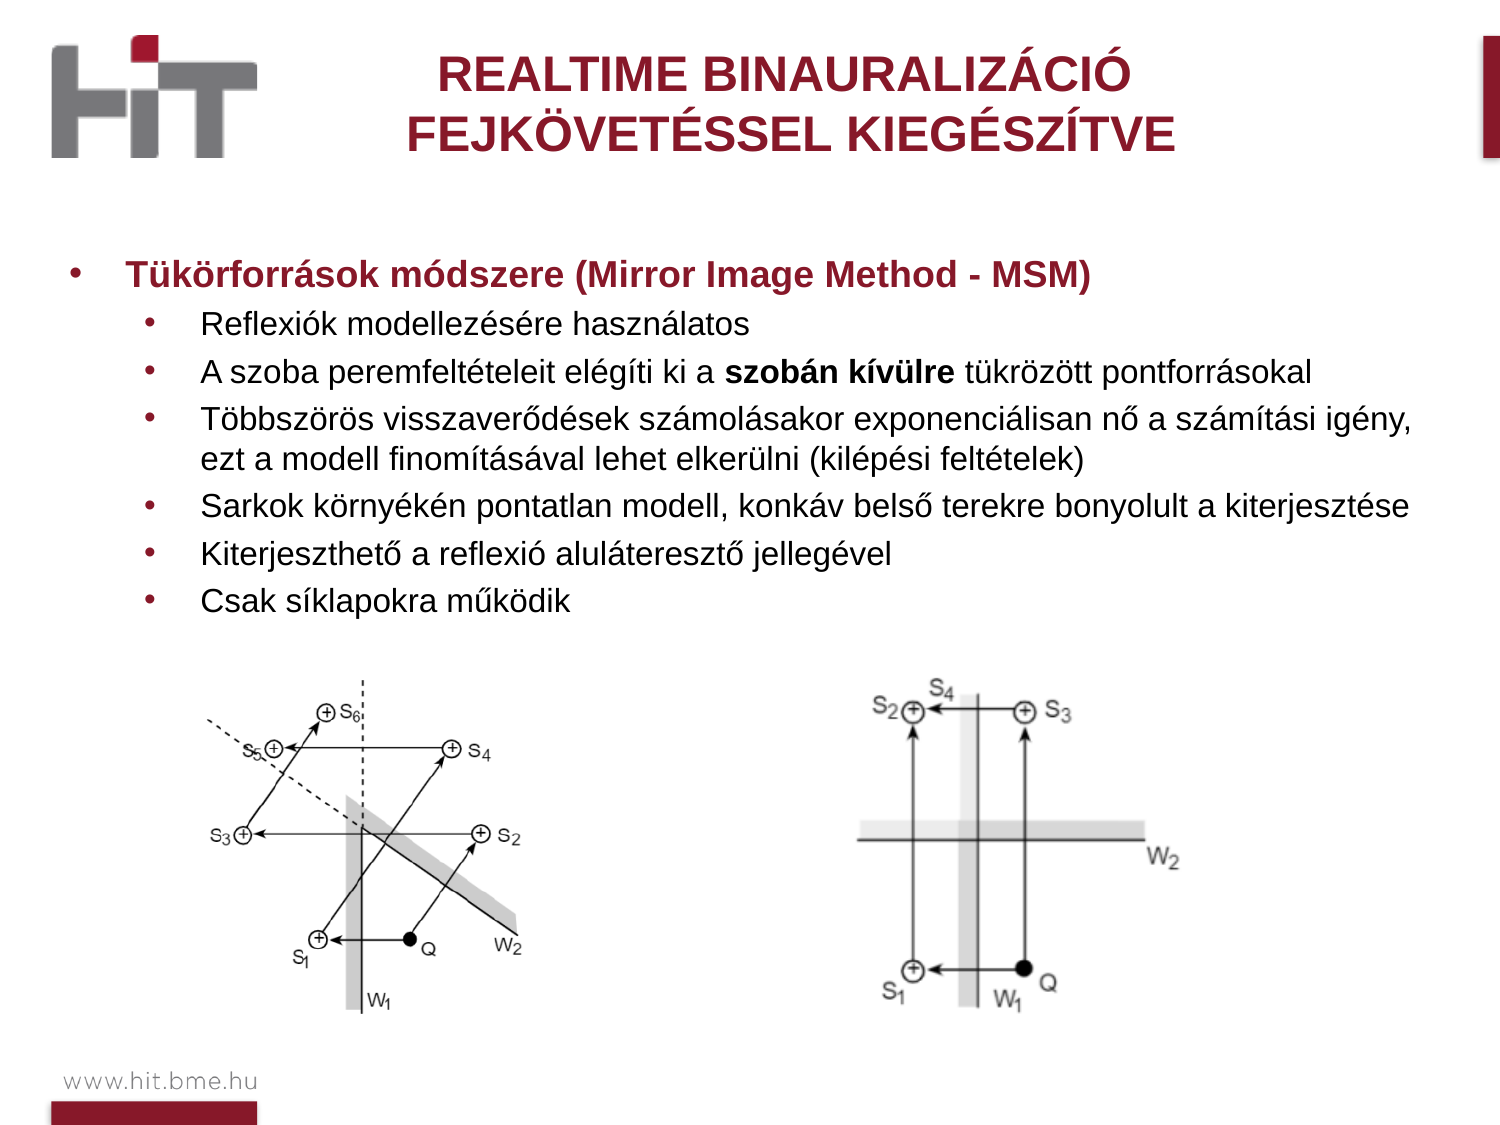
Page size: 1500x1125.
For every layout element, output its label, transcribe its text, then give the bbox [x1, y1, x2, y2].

picture [166, 662, 577, 1035]
picture [840, 669, 1198, 1028]
text_box Tükörforrások módszere (Mirror Image Method - MSM) Reflexiók modellezésére használatos A szoba peremfeltételeit elégíti ki a szobán kívülre tükrözött pontforrásokal Többszörös visszaverődések számolásakor exponenciálisan nő a számítási igény, ezt a modell finomításával lehet elkerülni (kilépési feltételek) Sarkok környékén pontatlan modell, konkáv belső terekre bonyolult a kiterjesztése Kiterjeszthető a reflexió aluláteresztő jellegével Csak síklapokra működik [51, 190, 1461, 1016]
text_box Realtime Binauralizáció fejkövetéssel kiegészítve [192, 34, 1392, 120]
